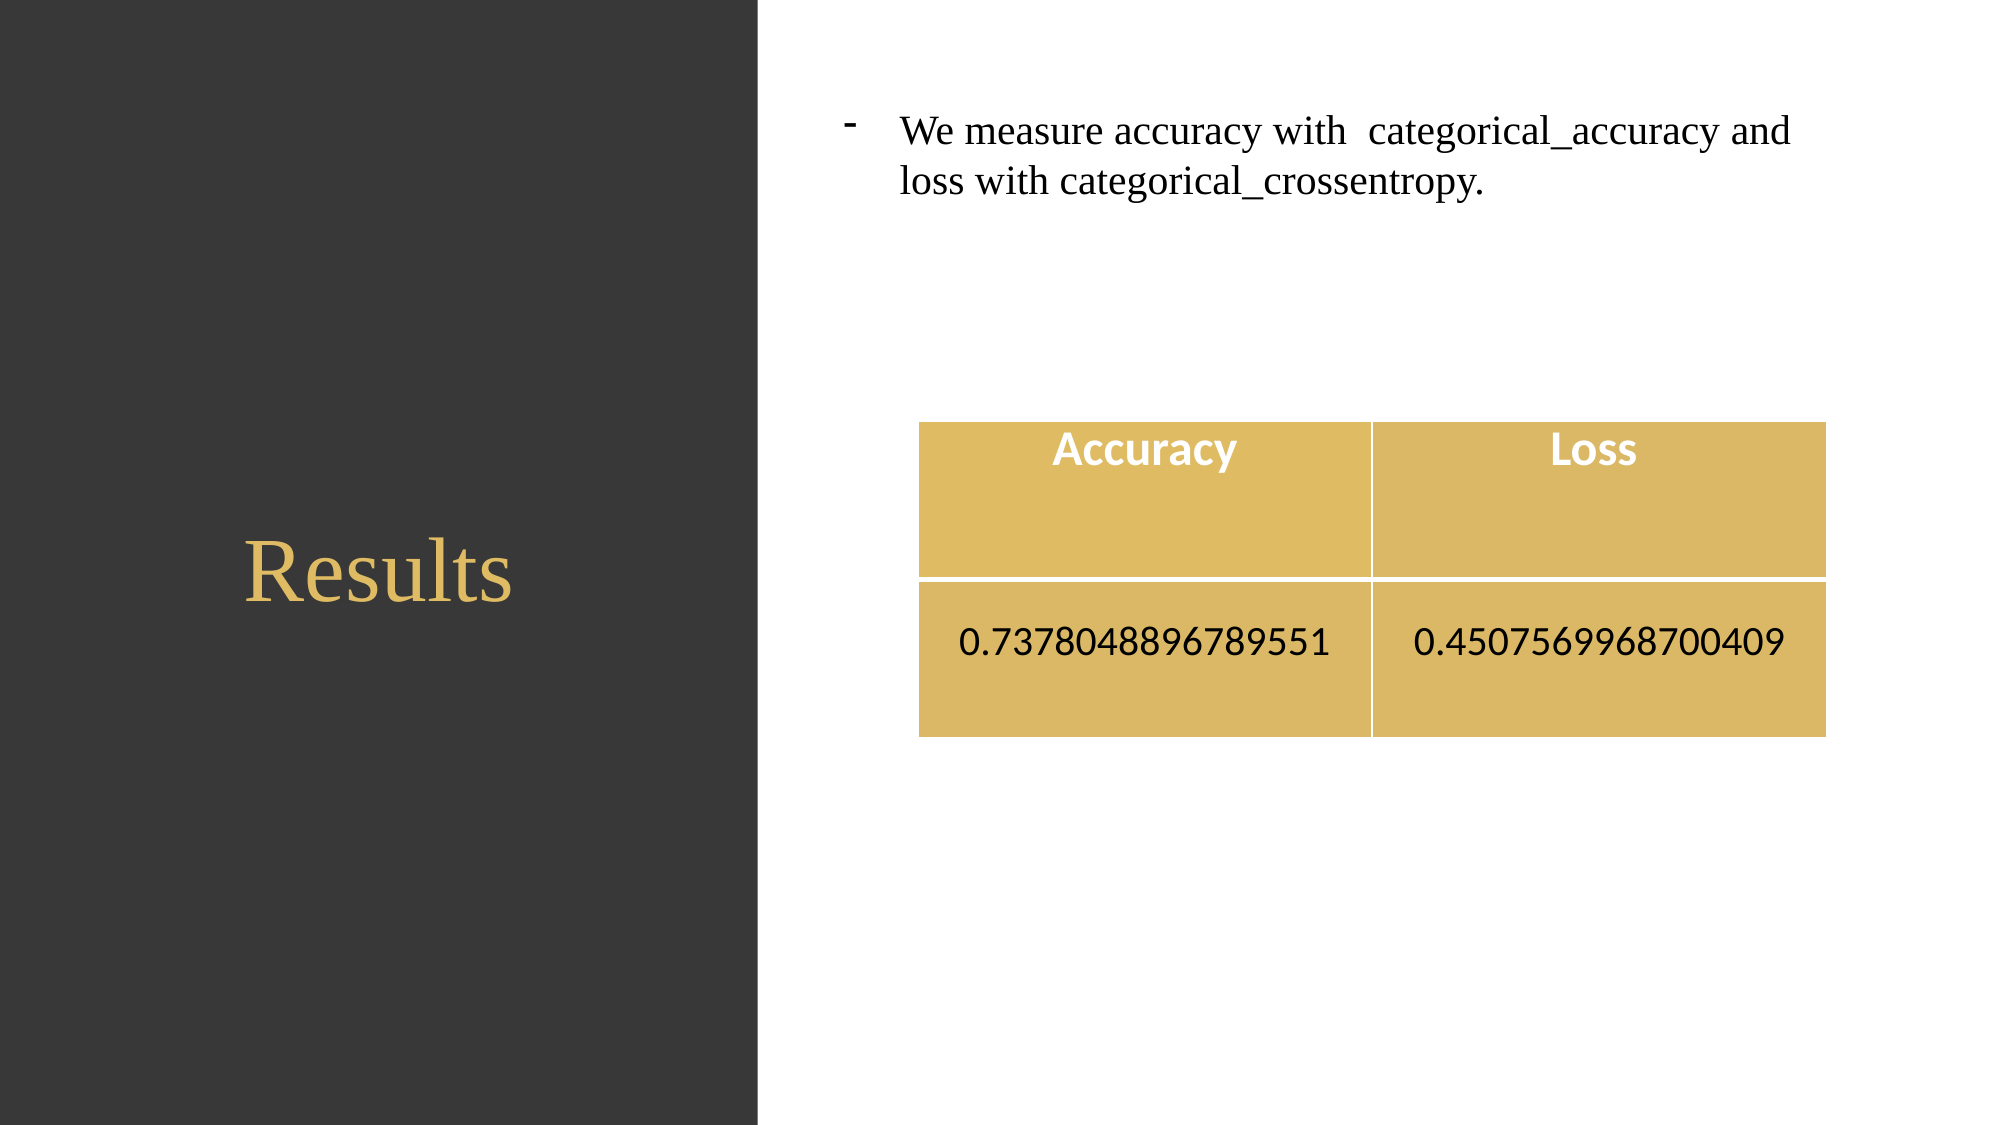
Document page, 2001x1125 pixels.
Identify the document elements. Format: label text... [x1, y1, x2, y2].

text_box Results [0, 0, 759, 1125]
table_header Accuracy [919, 422, 1371, 577]
table_cell 0.7378048896789551 [919, 582, 1371, 737]
text_box We measure accuracy with categorical_accuracy and loss with categorical_crossentropy. [828, 95, 1827, 261]
table_cell 0.4507569968700409 [1373, 582, 1826, 737]
table_header Loss [1373, 422, 1826, 577]
